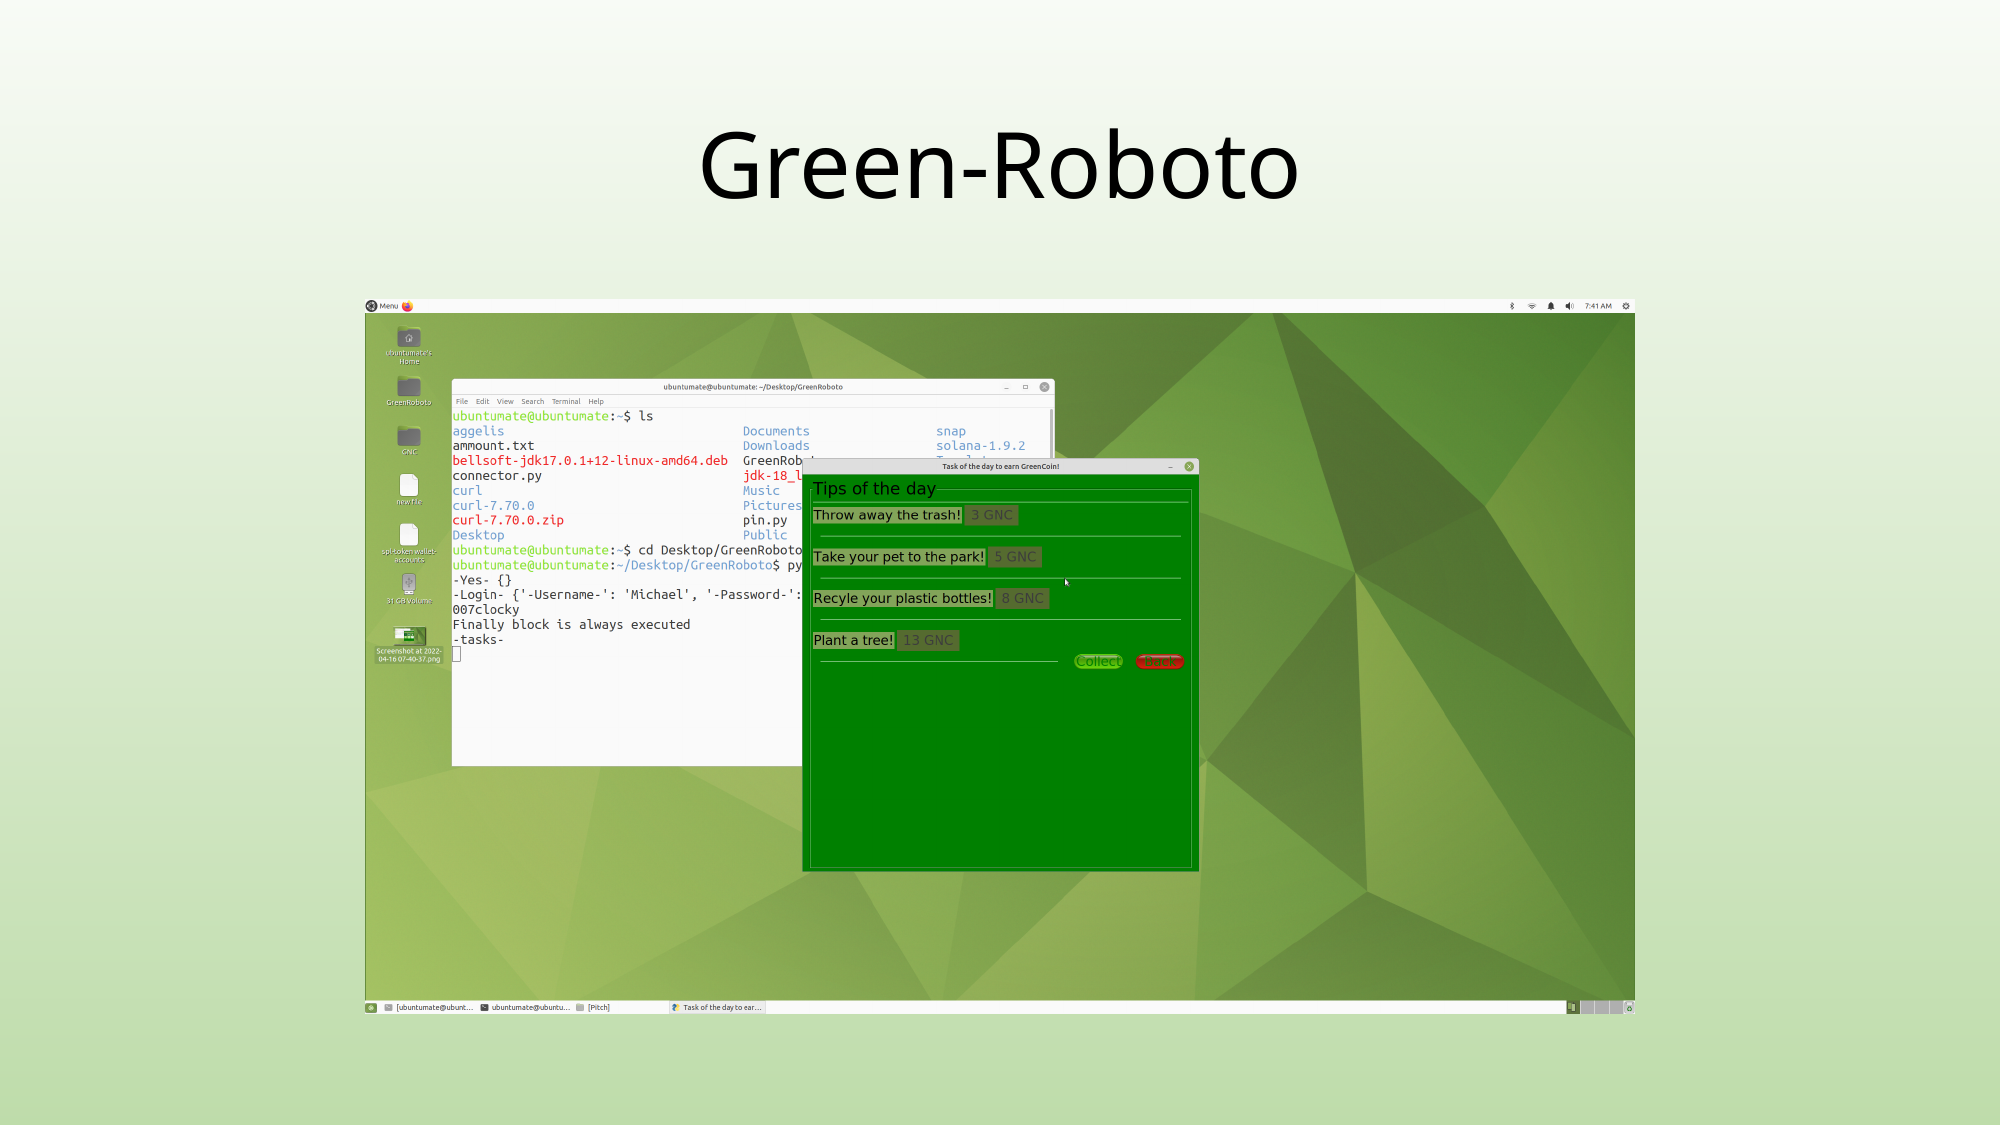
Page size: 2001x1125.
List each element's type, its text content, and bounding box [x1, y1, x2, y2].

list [365, 299, 1635, 1014]
title Green-Roboto [137, 59, 1863, 278]
